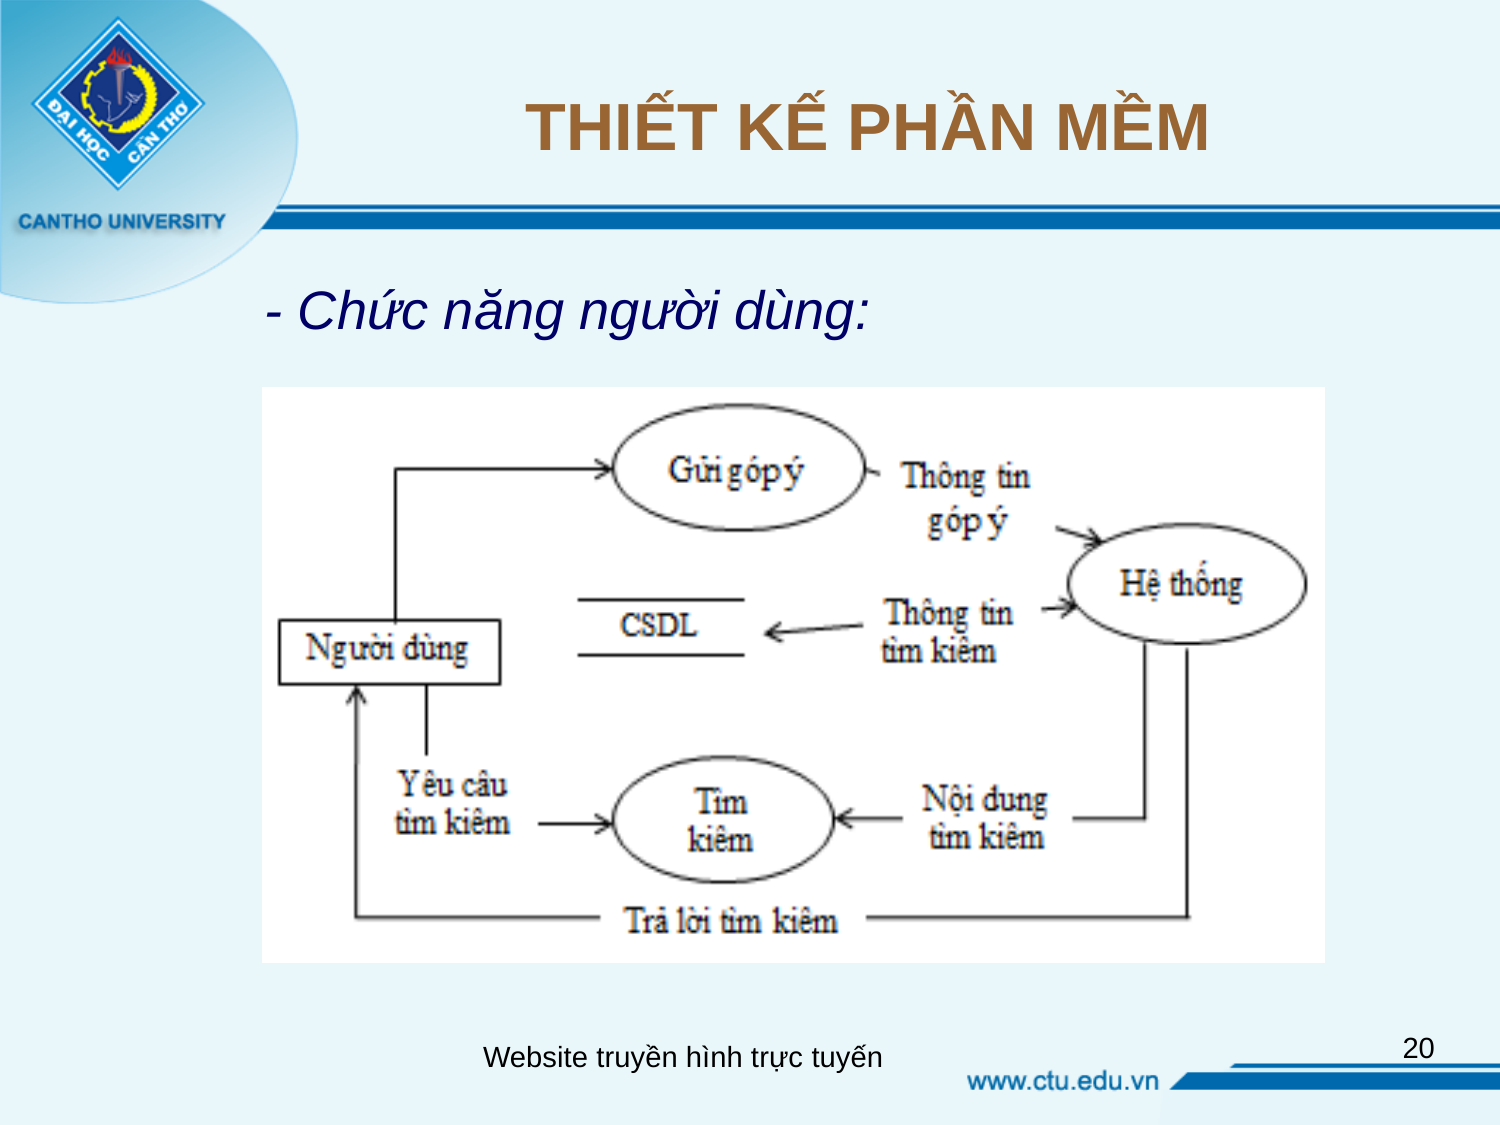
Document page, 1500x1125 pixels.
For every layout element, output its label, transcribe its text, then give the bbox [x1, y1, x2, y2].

footer Website truyền hình trực tuyến [445, 1030, 922, 1110]
list - Chức năng người dùng: [99, 267, 1450, 1038]
title THIẾT KẾ PHẦN MỀM [287, 46, 1450, 202]
slide_number 20 [1099, 1021, 1451, 1113]
picture [0, 0, 1500, 1125]
